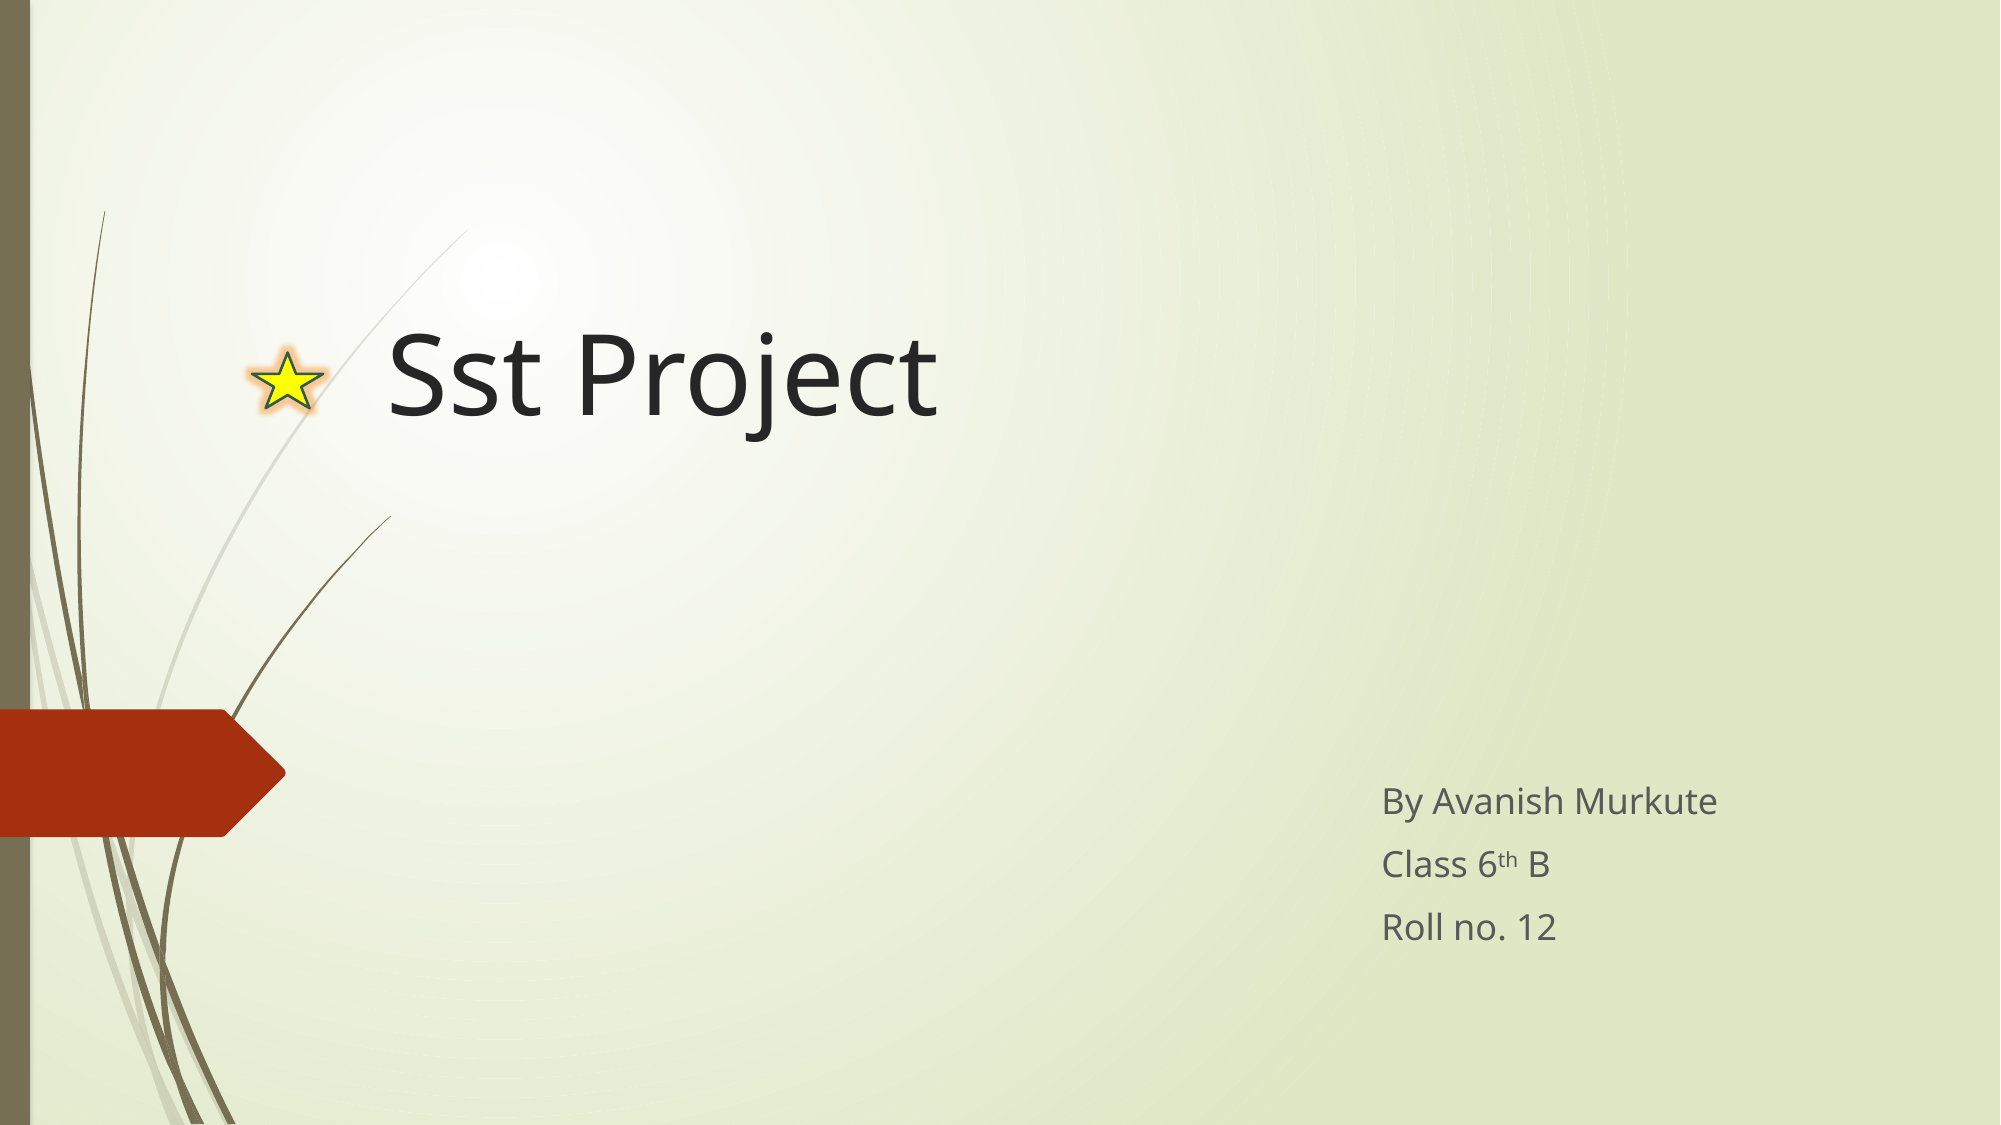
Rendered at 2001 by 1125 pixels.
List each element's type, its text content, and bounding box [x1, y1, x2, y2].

subtitle By Avanish Murkute Class 6th B Roll no. 12 [1366, 771, 2000, 957]
title Sst Project [371, 74, 1835, 446]
text_box [250, 351, 325, 410]
